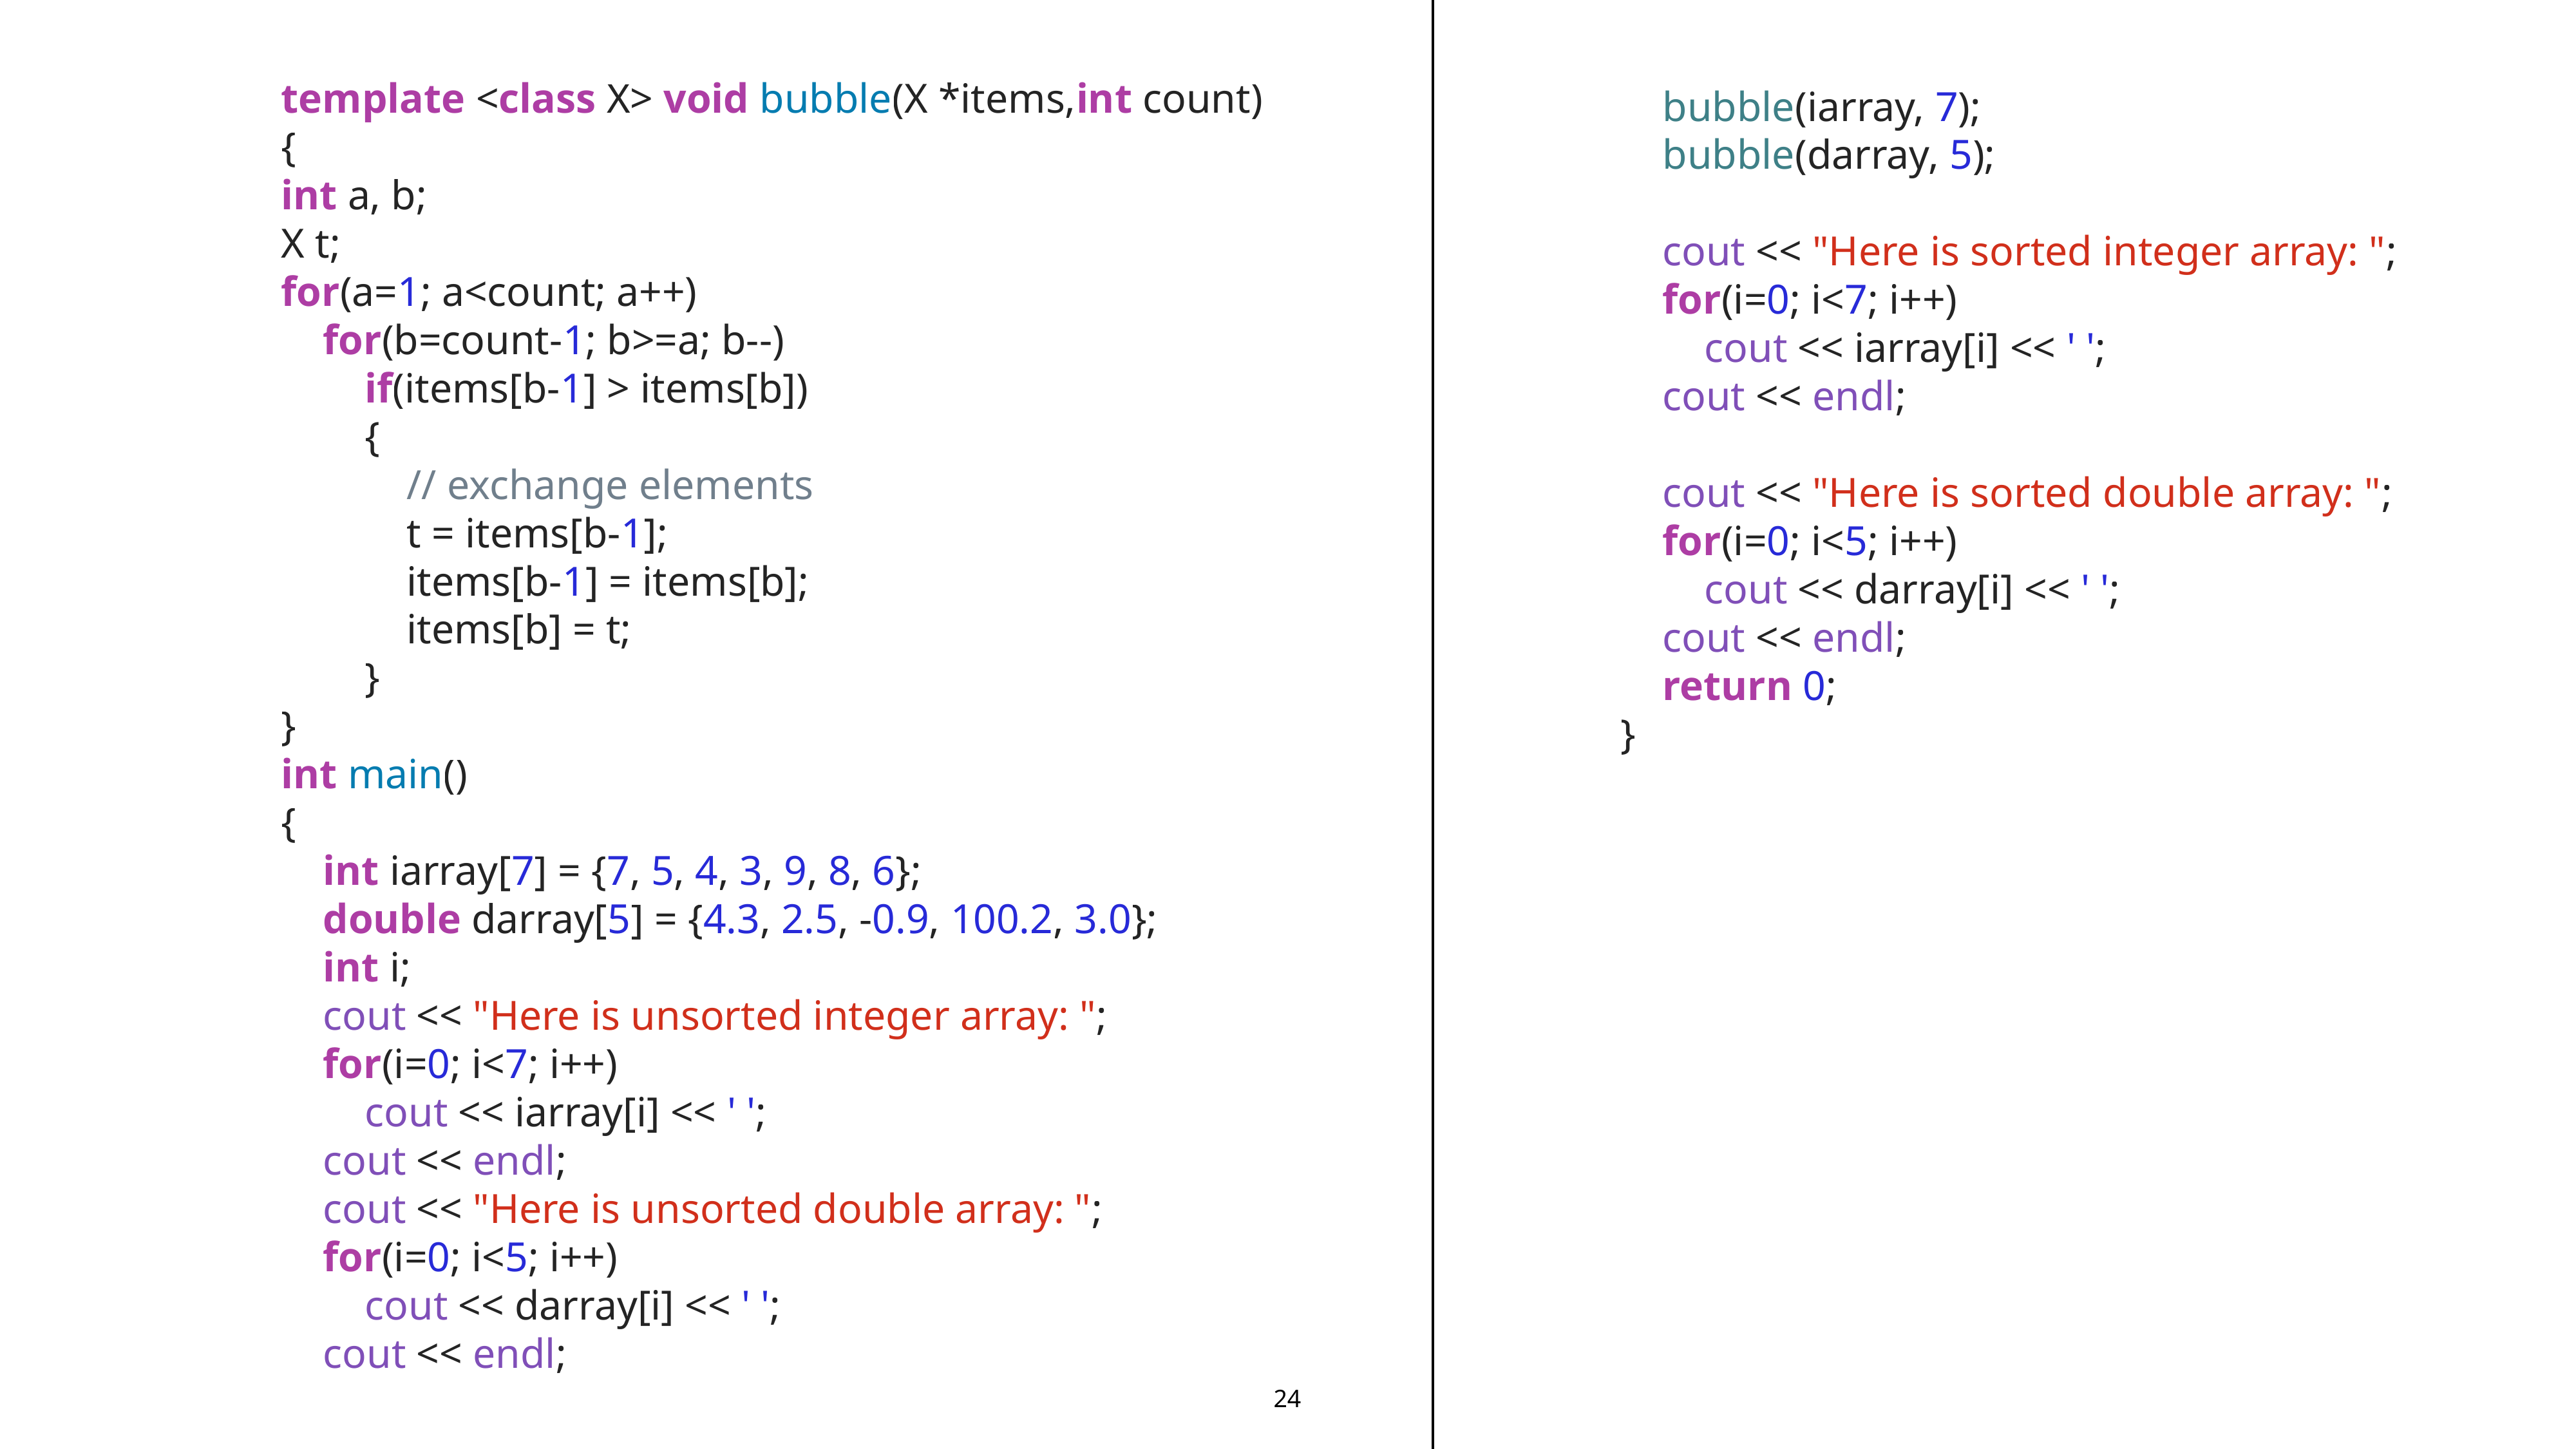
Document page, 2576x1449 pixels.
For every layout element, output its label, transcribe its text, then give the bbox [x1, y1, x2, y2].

text_box template <class X> void bubble(X *items,int count) { int a, b; X t; for(a=1; a<count; a++) for(b=count-1; b>=a; b--) if(items[b-1] > items[b]) { // exchange elements t = items[b-1]; items[b-1] = items[b]; items[b] = t; } } int main() { int iarray[7] = {7, 5, 4, 3, 9, 8, 6}; double darray[5] = {4.3, 2.5, -0.9, 100.2, 3.0}; int i; cout << "Here is unsorted integer array: "; for(i=0; i<7; i++) cout << iarray[i] << ' '; cout << endl; cout << "Here is unsorted double array: "; for(i=0; i<5; i++) cout << darray[i] << ' '; cout << endl; [276, 67, 1269, 1381]
text_box bubble(iarray, 7); bubble(darray, 5); cout << "Here is sorted integer array: "; for(i=0; i<7; i++) cout << iarray[i] << ' '; cout << endl; cout << "Here is sorted double array: "; for(i=0; i<5; i++) cout << darray[i] << ' '; cout << endl; return 0; } [1615, 75, 2403, 762]
slide_number 24 [1267, 1381, 1307, 1422]
